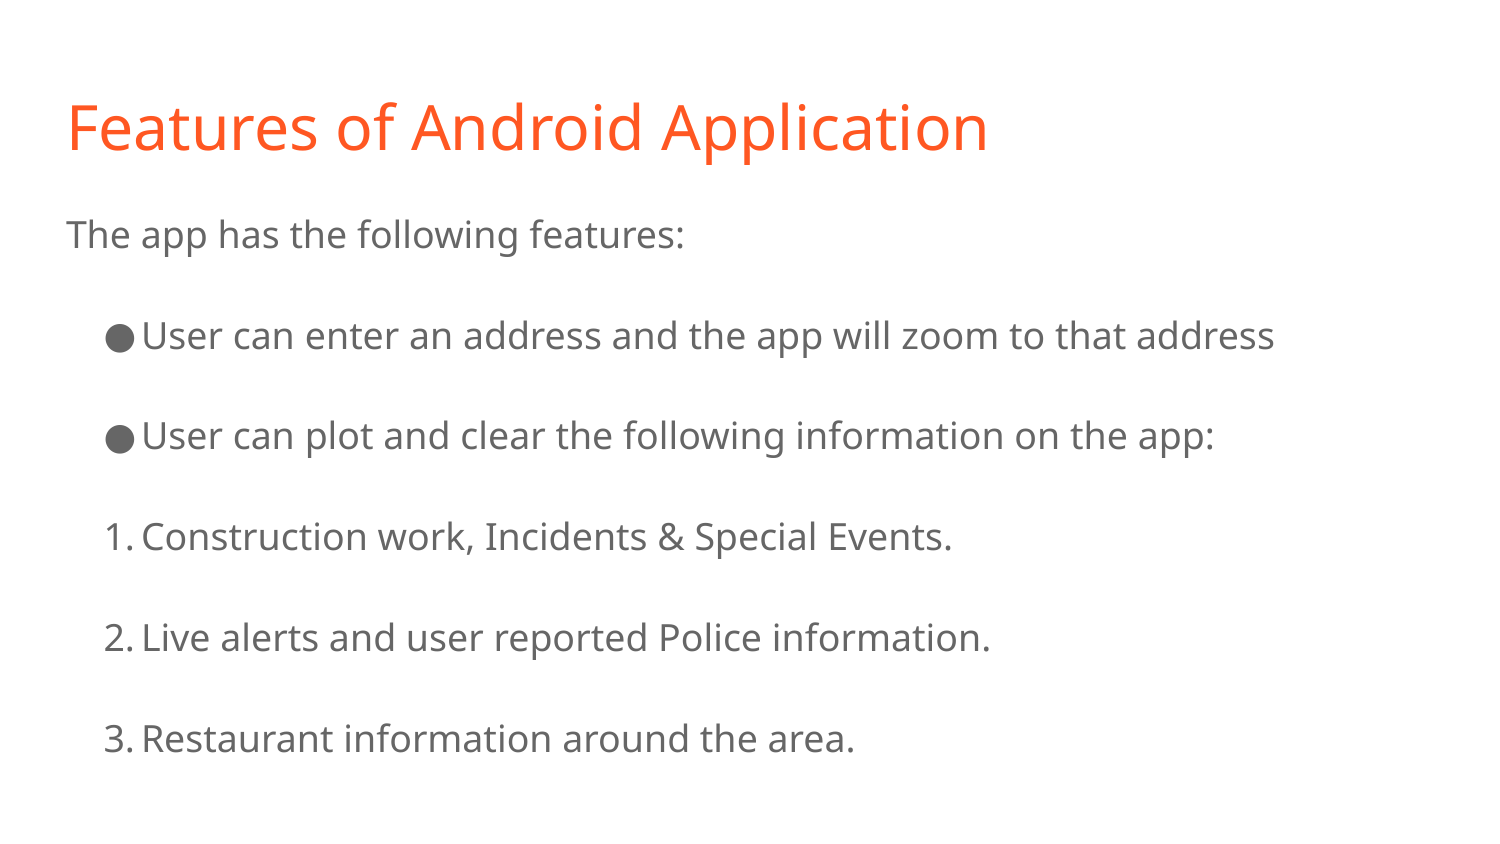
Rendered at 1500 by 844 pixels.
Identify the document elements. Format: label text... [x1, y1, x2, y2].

title Features of Android Application [51, 72, 1449, 167]
list The app has the following features: User can enter an address and the app will zoom to that address User can plot and clear the following information on the app: Construction work, Incidents & Special Events. Live alerts and user reported Police information. Restaurant information around the area. [51, 189, 1449, 750]
